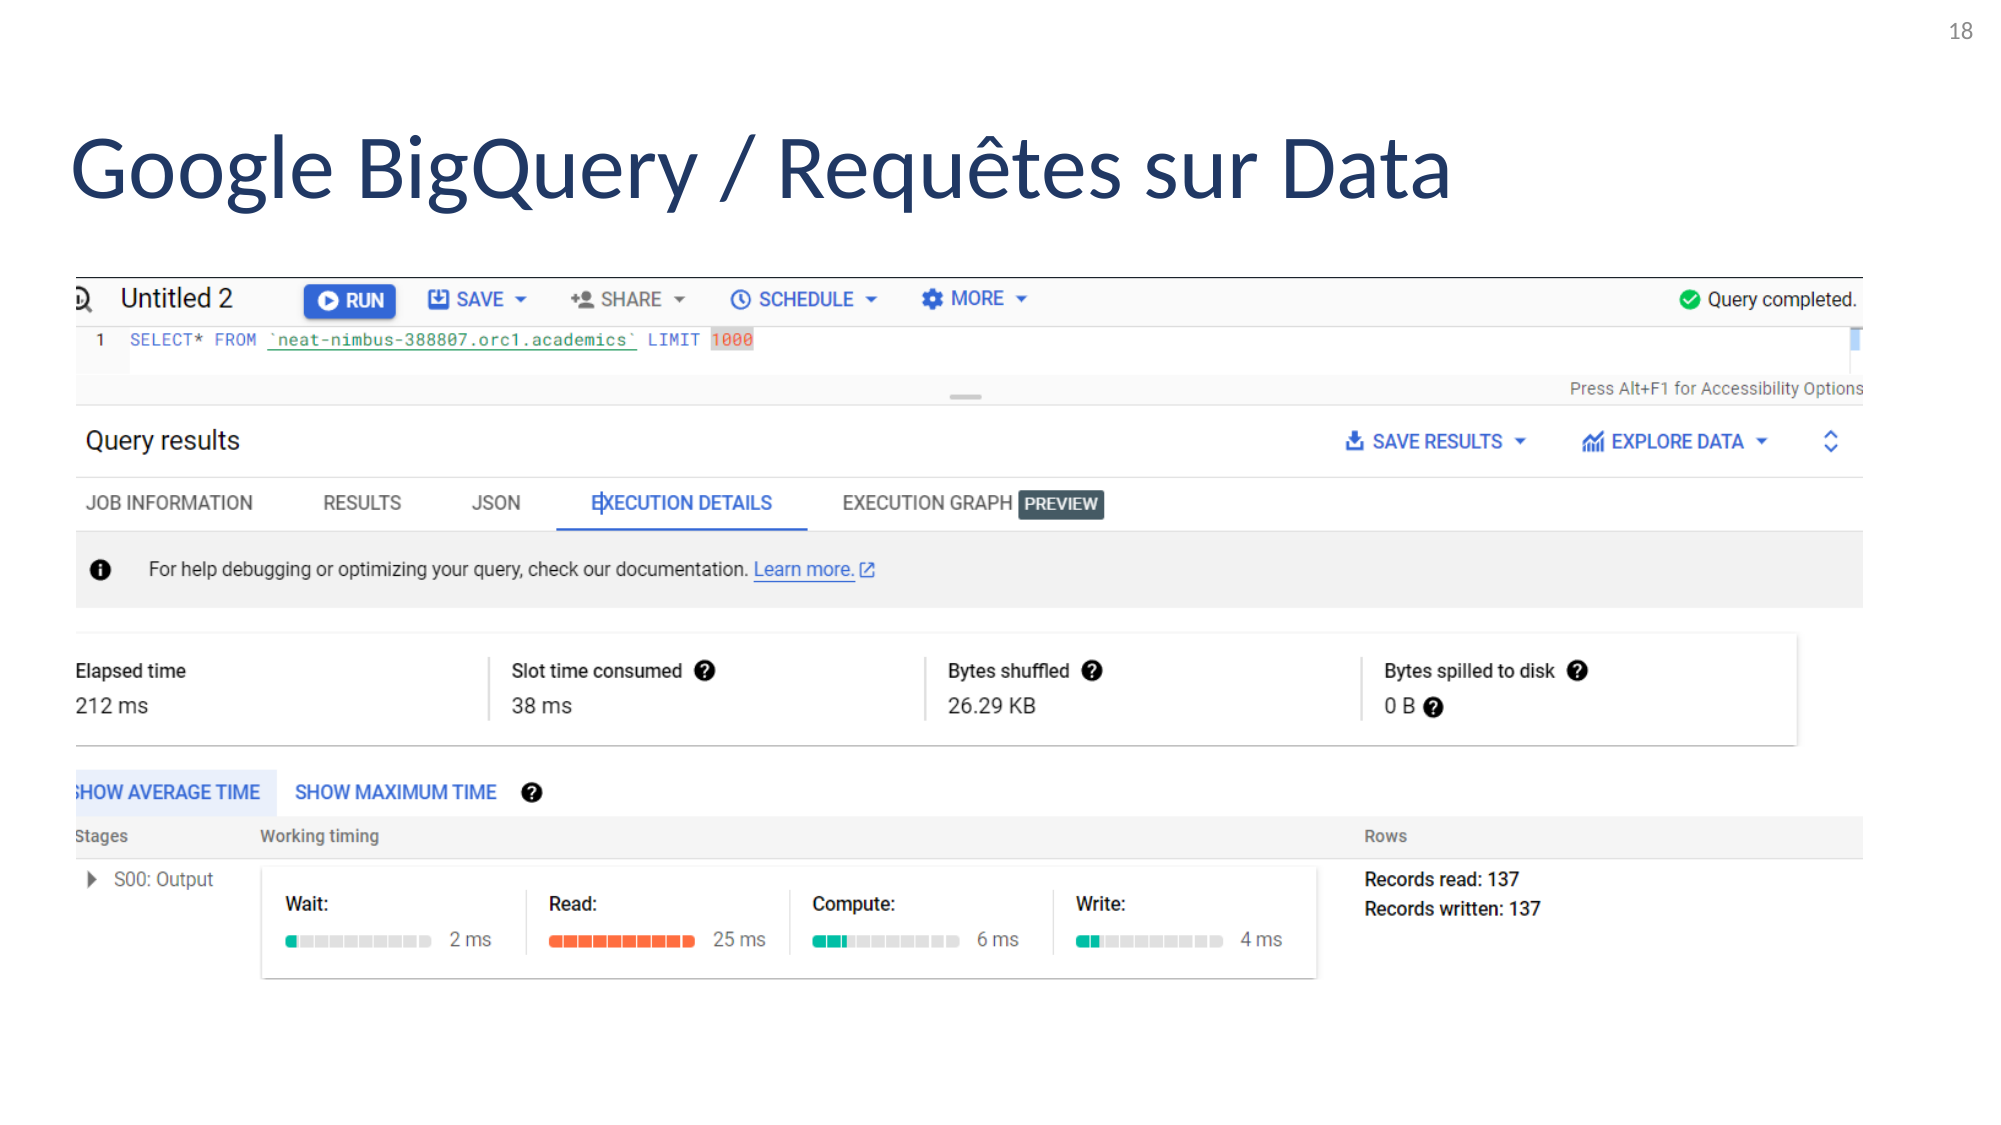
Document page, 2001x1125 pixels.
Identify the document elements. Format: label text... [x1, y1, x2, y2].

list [76, 277, 1863, 993]
slide_number 18 [1538, 0, 1989, 60]
title Google BigQuery / Requêtes sur Data [55, 59, 1863, 278]
